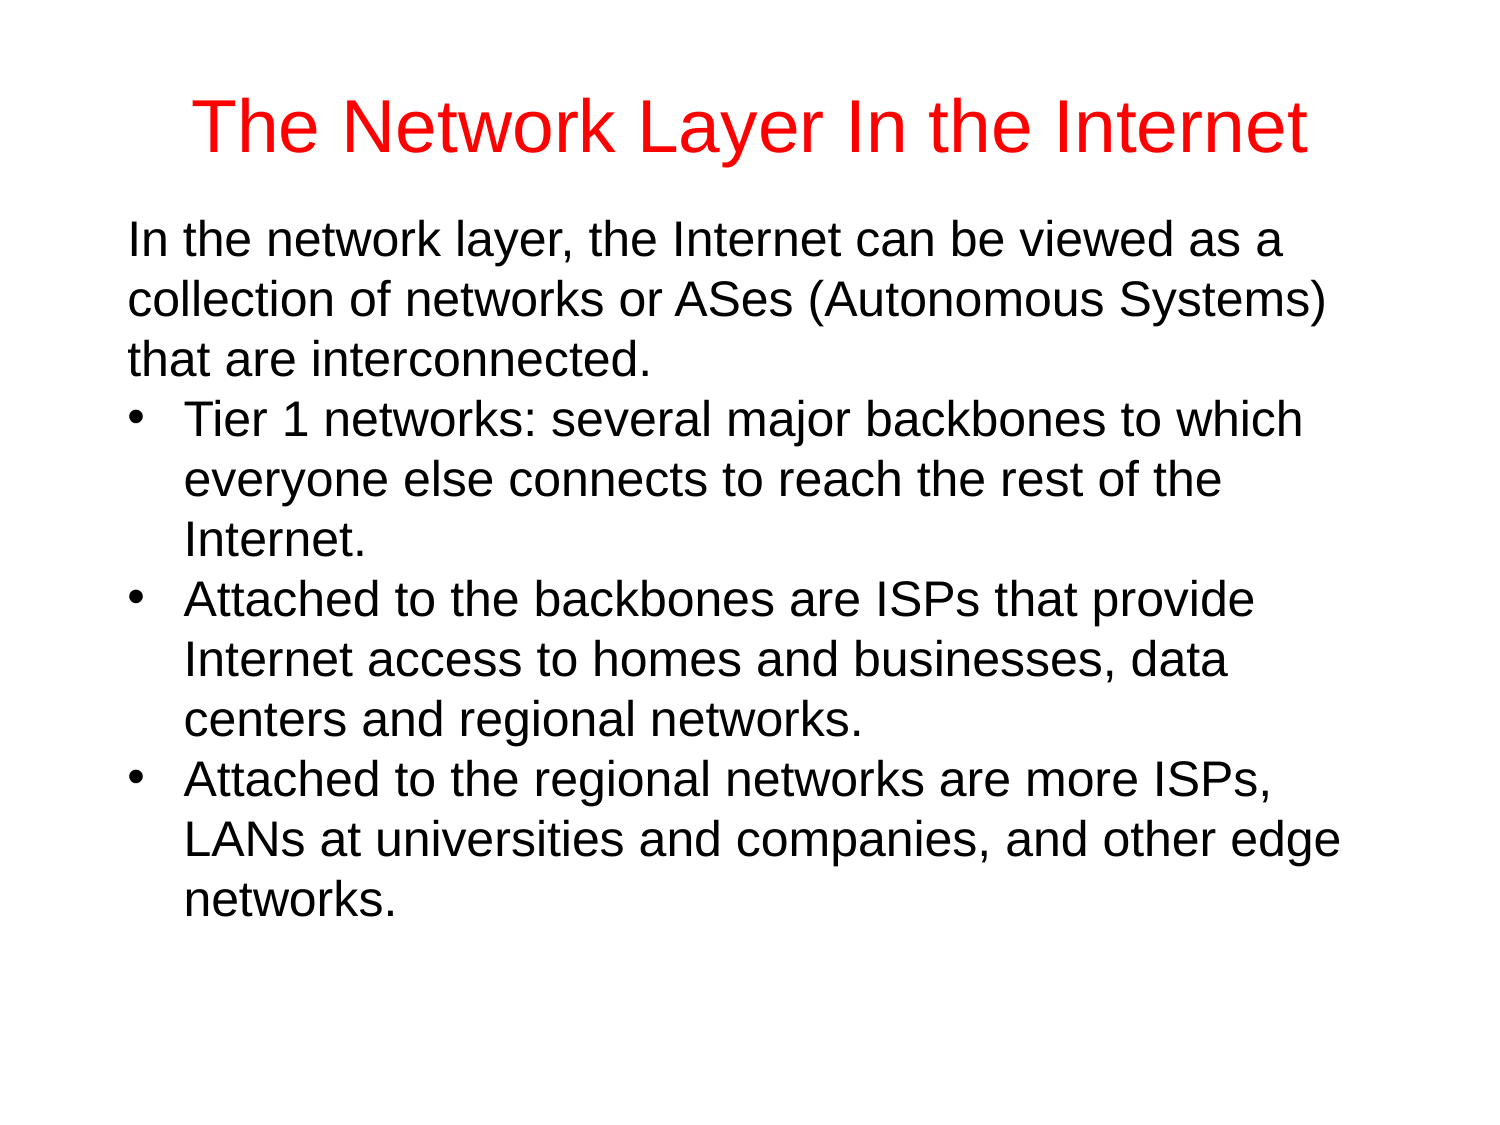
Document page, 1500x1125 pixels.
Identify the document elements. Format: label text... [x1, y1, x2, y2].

title The Network Layer In the Internet [0, 0, 1500, 245]
text_box In the network layer, the Internet can be viewed as a collection of networks or ASes (Autonomous Systems) that are interconnected. Tier 1 networks: several major backbones to which everyone else connects to reach the rest of the Internet. Attached to the backbones are ISPs that provide Internet access to homes and businesses, data centers and regional networks. Attached to the regional networks are more ISPs, LANs at universities and companies, and other edge networks. [112, 198, 1388, 934]
